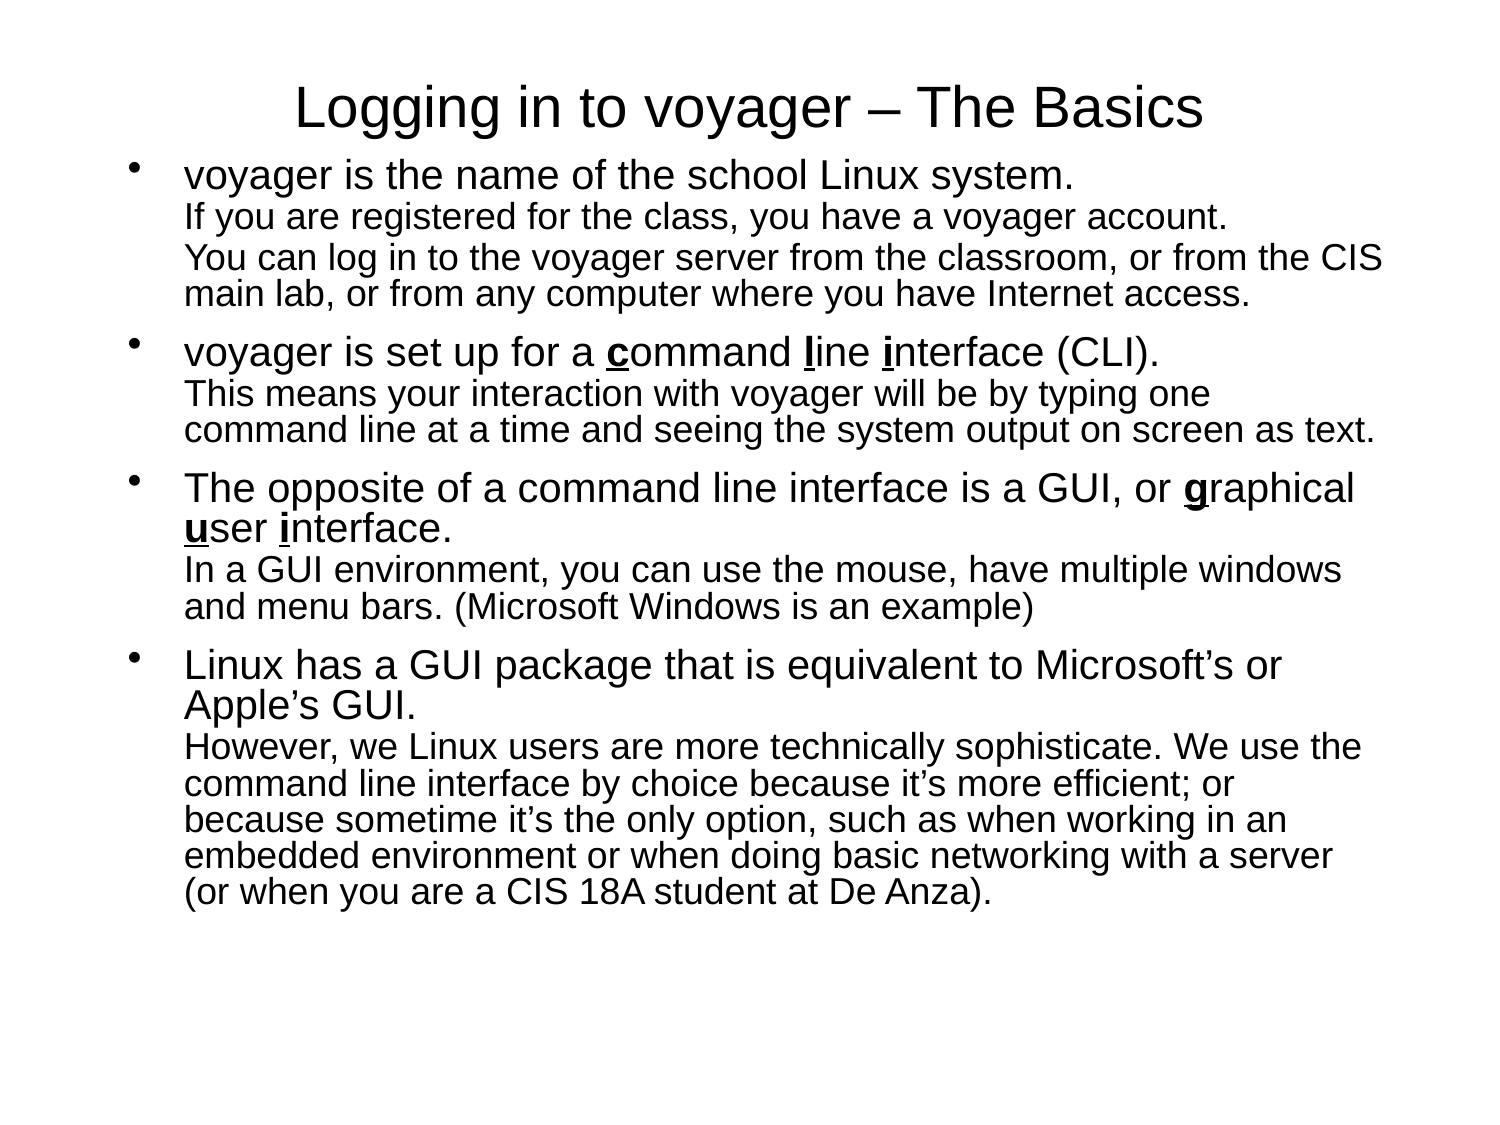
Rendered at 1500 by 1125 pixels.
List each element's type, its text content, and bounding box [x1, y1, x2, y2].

list voyager is the name of the school Linux system. If you are registered for the class, you have a voyager account. You can log in to the voyager server from the classroom, or from the CIS main lab, or from any computer where you have Internet access. voyager is set up for a command line interface (CLI). This means your interaction with voyager will be by typing one command line at a time and seeing the system output on screen as text. The opposite of a command line interface is a GUI, or graphical user interface. In a GUI environment, you can use the mouse, have multiple windows and menu bars. (Microsoft Windows is an example) Linux has a GUI package that is equivalent to Microsoft’s or Apple’s GUI. However, we Linux users are more technically sophisticate. We use the command line interface by choice because it’s more efficient; or because sometime it’s the only option, such as when working in an embedded environment or when doing basic networking with a server (or when you are a CIS 18A student at De Anza). [112, 149, 1401, 1038]
title Logging in to voyager – The Basics [74, 44, 1426, 163]
